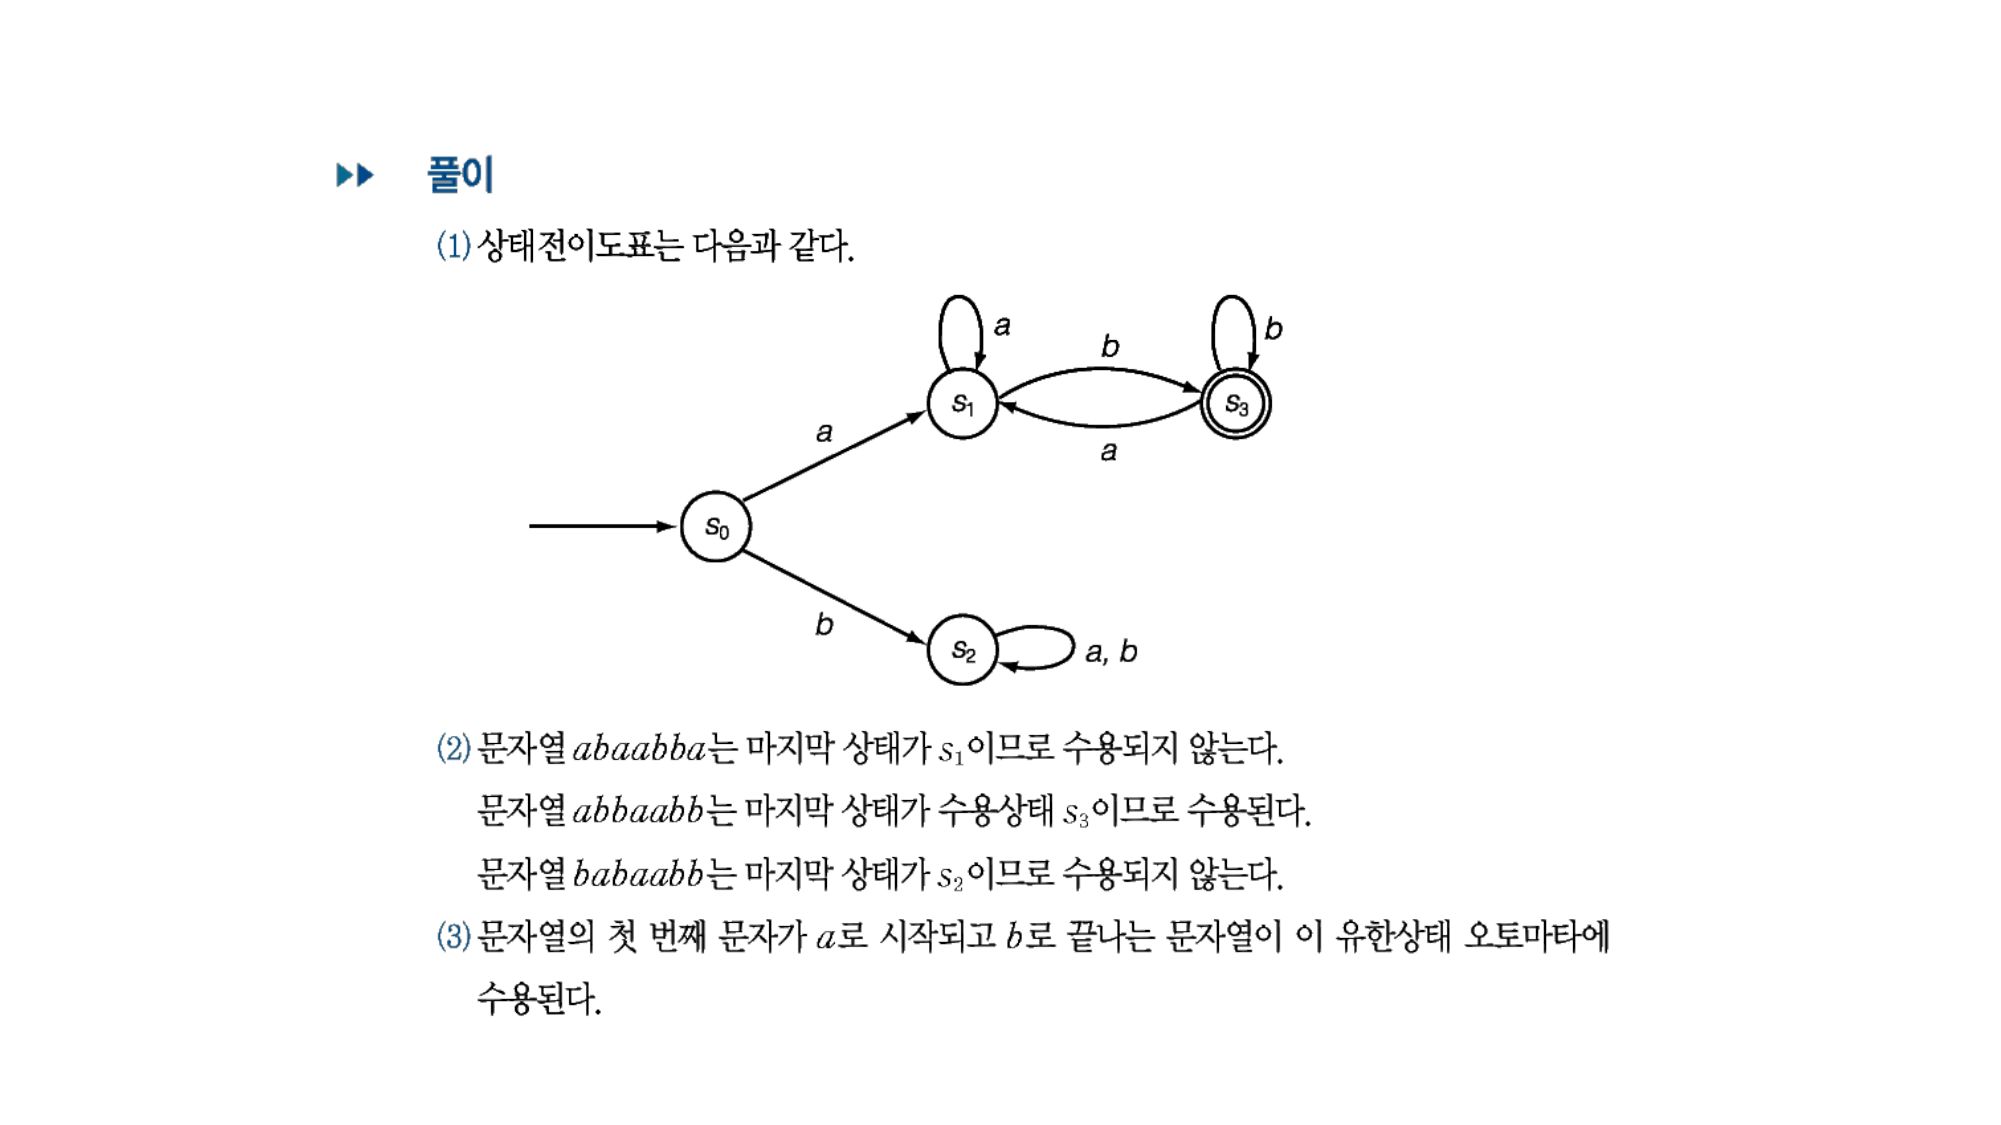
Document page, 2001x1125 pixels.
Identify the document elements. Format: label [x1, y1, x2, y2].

picture [430, 222, 1618, 1032]
picture [331, 152, 496, 200]
